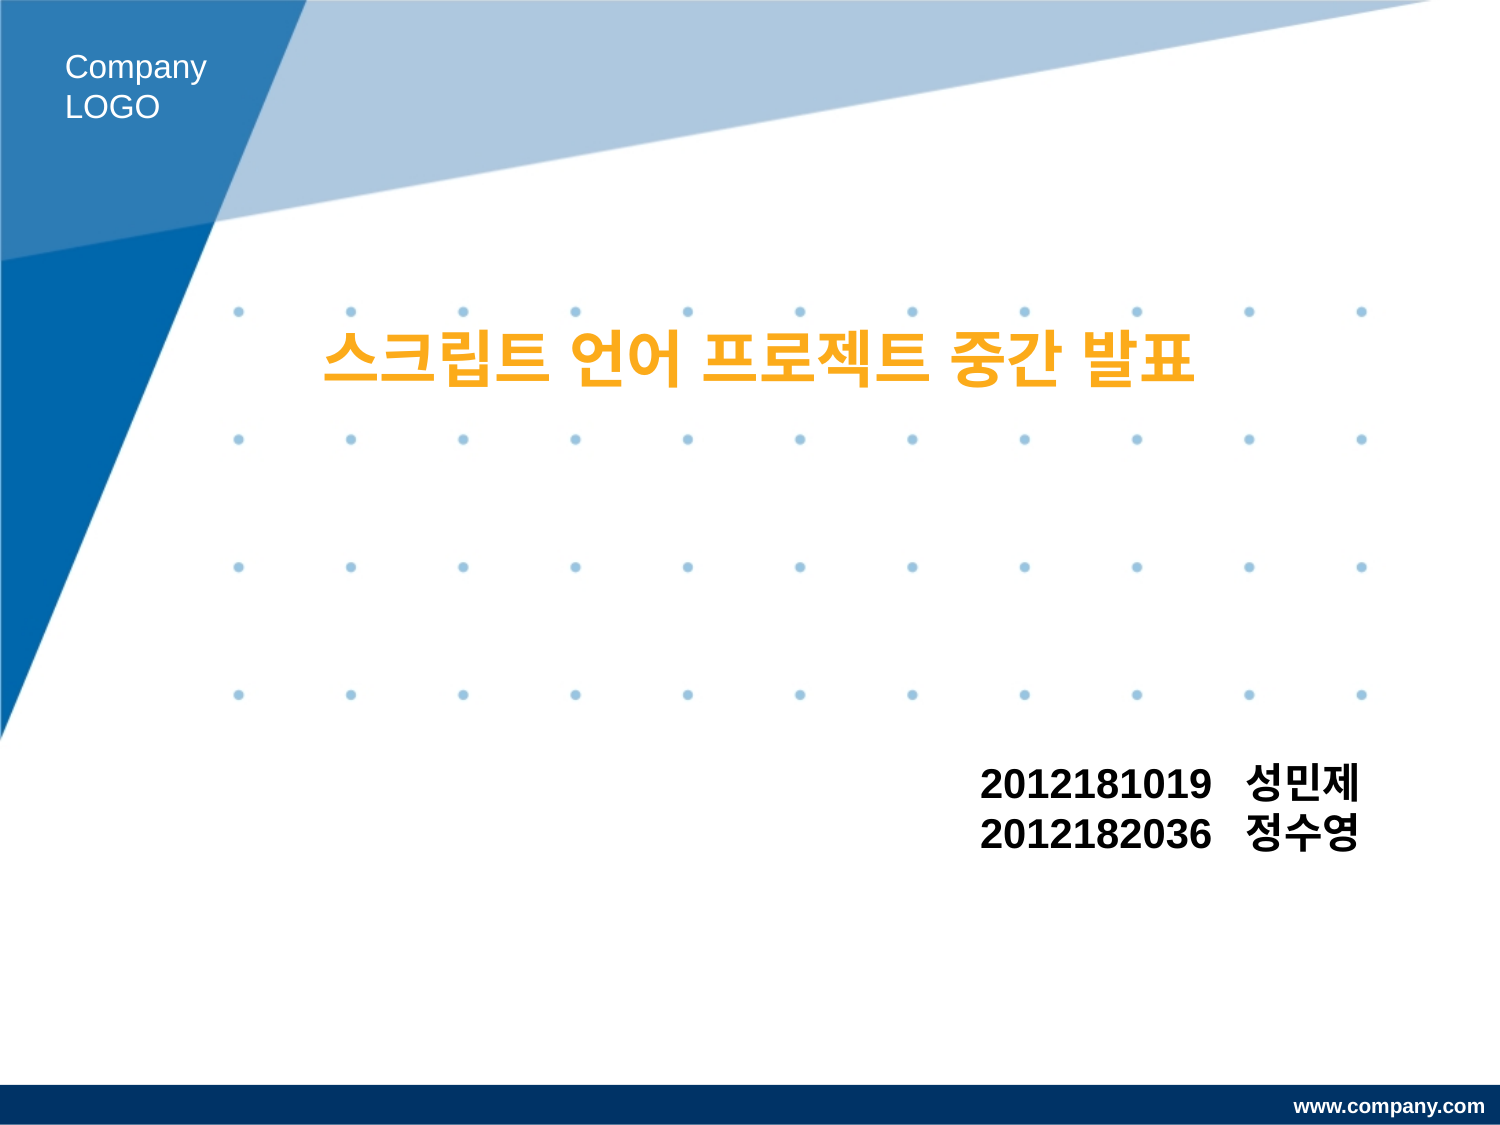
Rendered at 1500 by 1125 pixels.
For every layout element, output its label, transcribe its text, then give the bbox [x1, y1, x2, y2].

text_box 2012181019 성민제 2012182036 정수영 [965, 749, 1376, 865]
text_box Company LOGO [50, 37, 325, 132]
title 스크립트 언어 프로젝트 중간 발표 [203, 312, 1316, 430]
picture [0, 0, 1500, 842]
